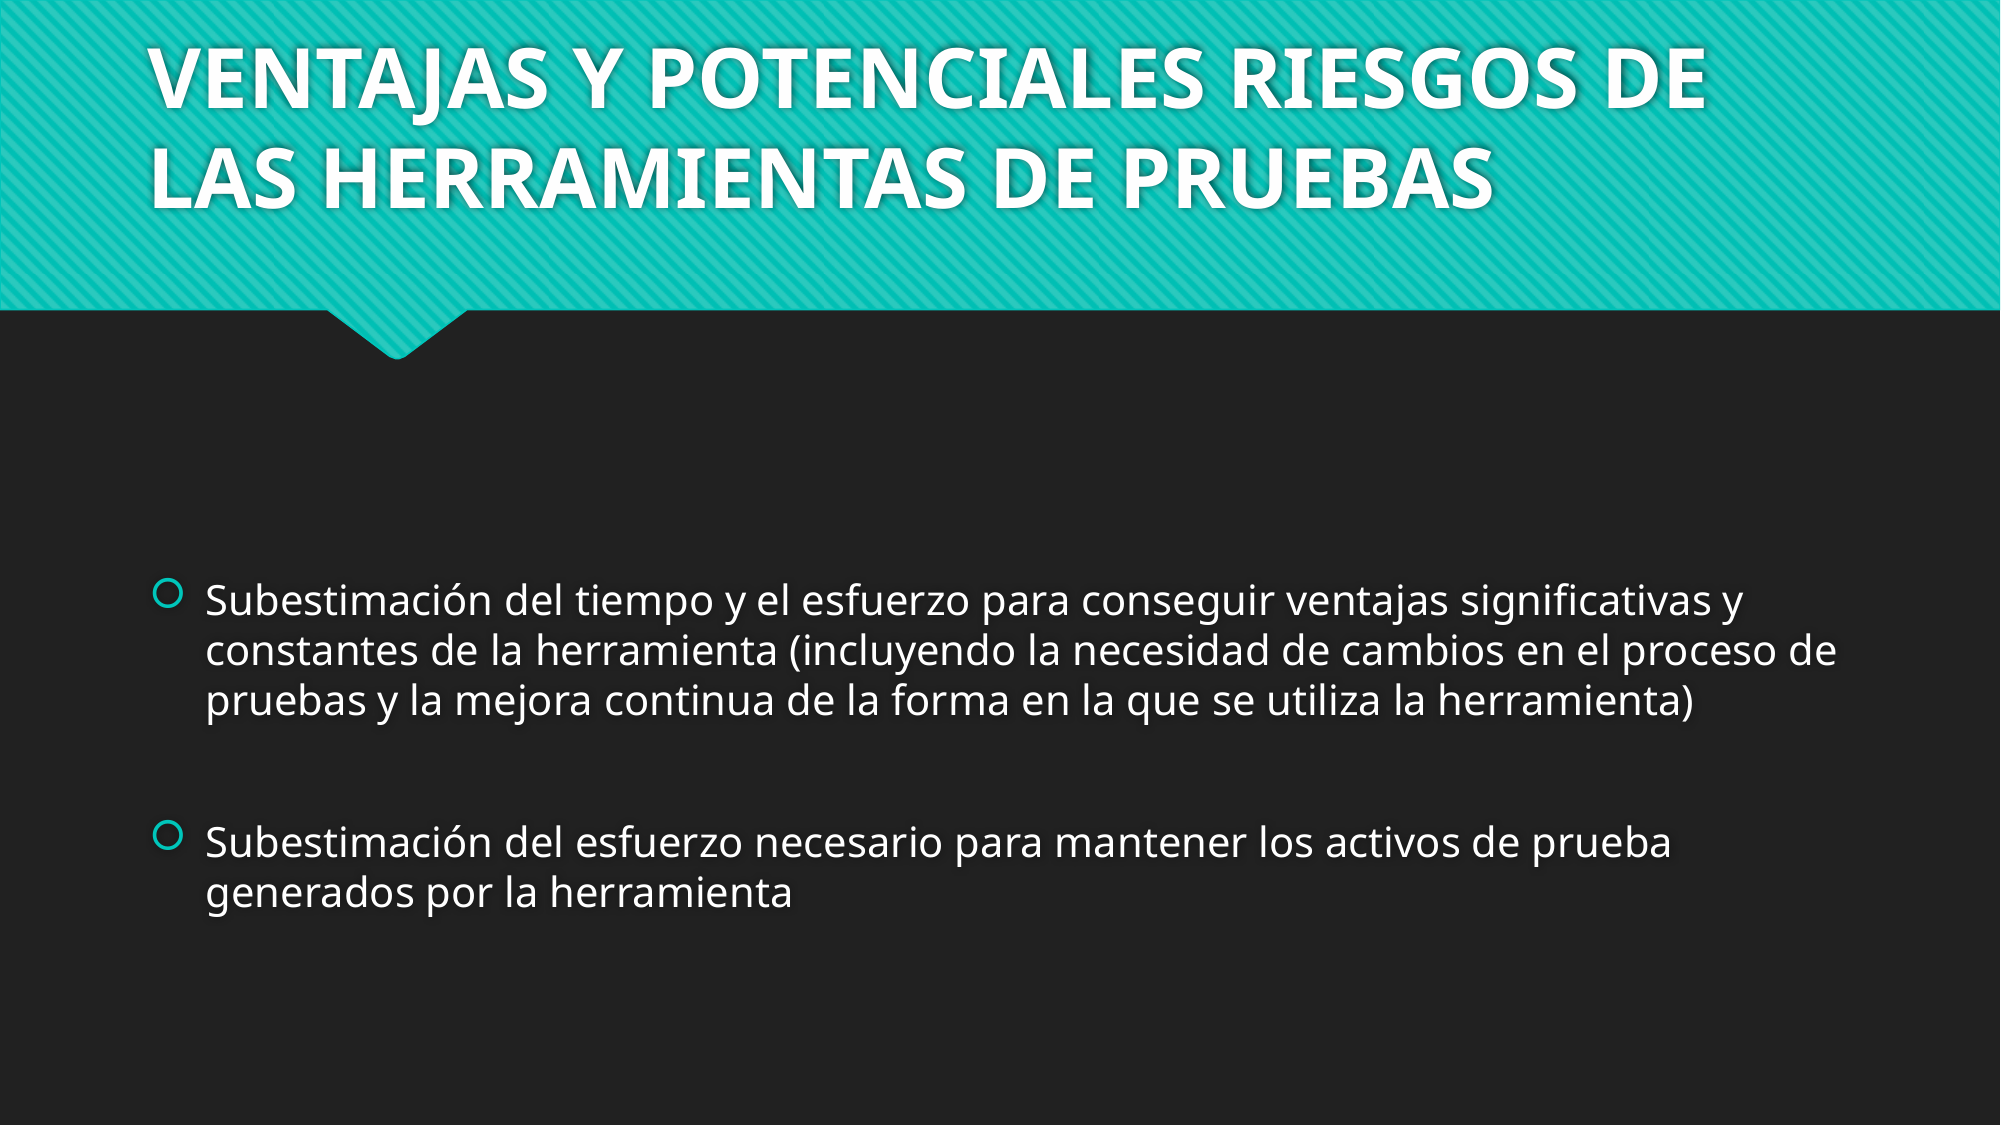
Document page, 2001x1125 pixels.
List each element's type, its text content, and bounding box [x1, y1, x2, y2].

list Subestimación del tiempo y el esfuerzo para conseguir ventajas significativas y constantes de la herramienta (incluyendo la necesidad de cambios en el proceso de pruebas y la mejora continua de la forma en la que se utiliza la herramienta) Subestimación del esfuerzo necesario para mantener los activos de prueba generados por la herramienta [134, 364, 1866, 1125]
title VENTAJAS Y POTENCIALES RIESGOS DE LAS HERRAMIENTAS DE PRUEBAS [132, 73, 1868, 233]
